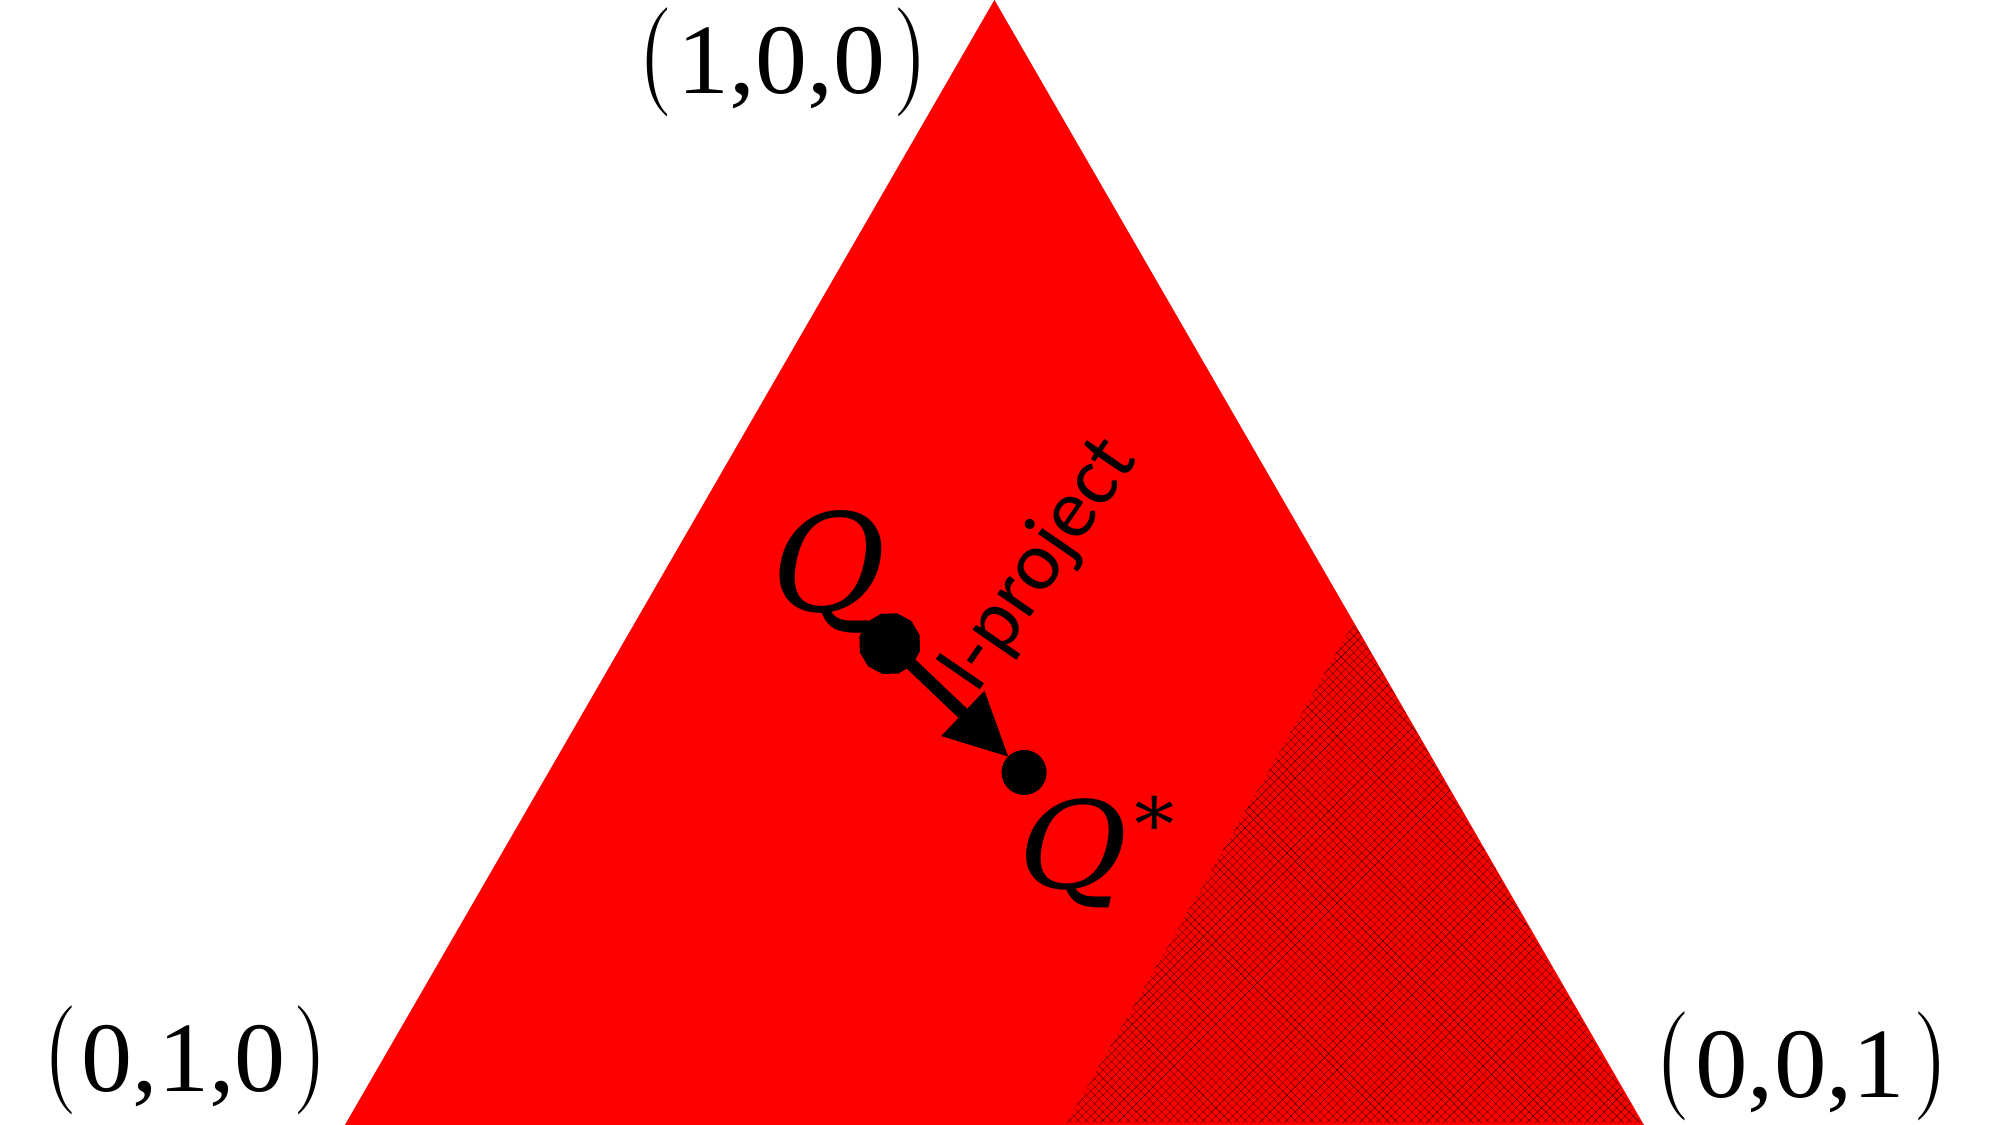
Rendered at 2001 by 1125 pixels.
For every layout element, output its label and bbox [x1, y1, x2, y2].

text_box [43, 0, 1949, 1125]
